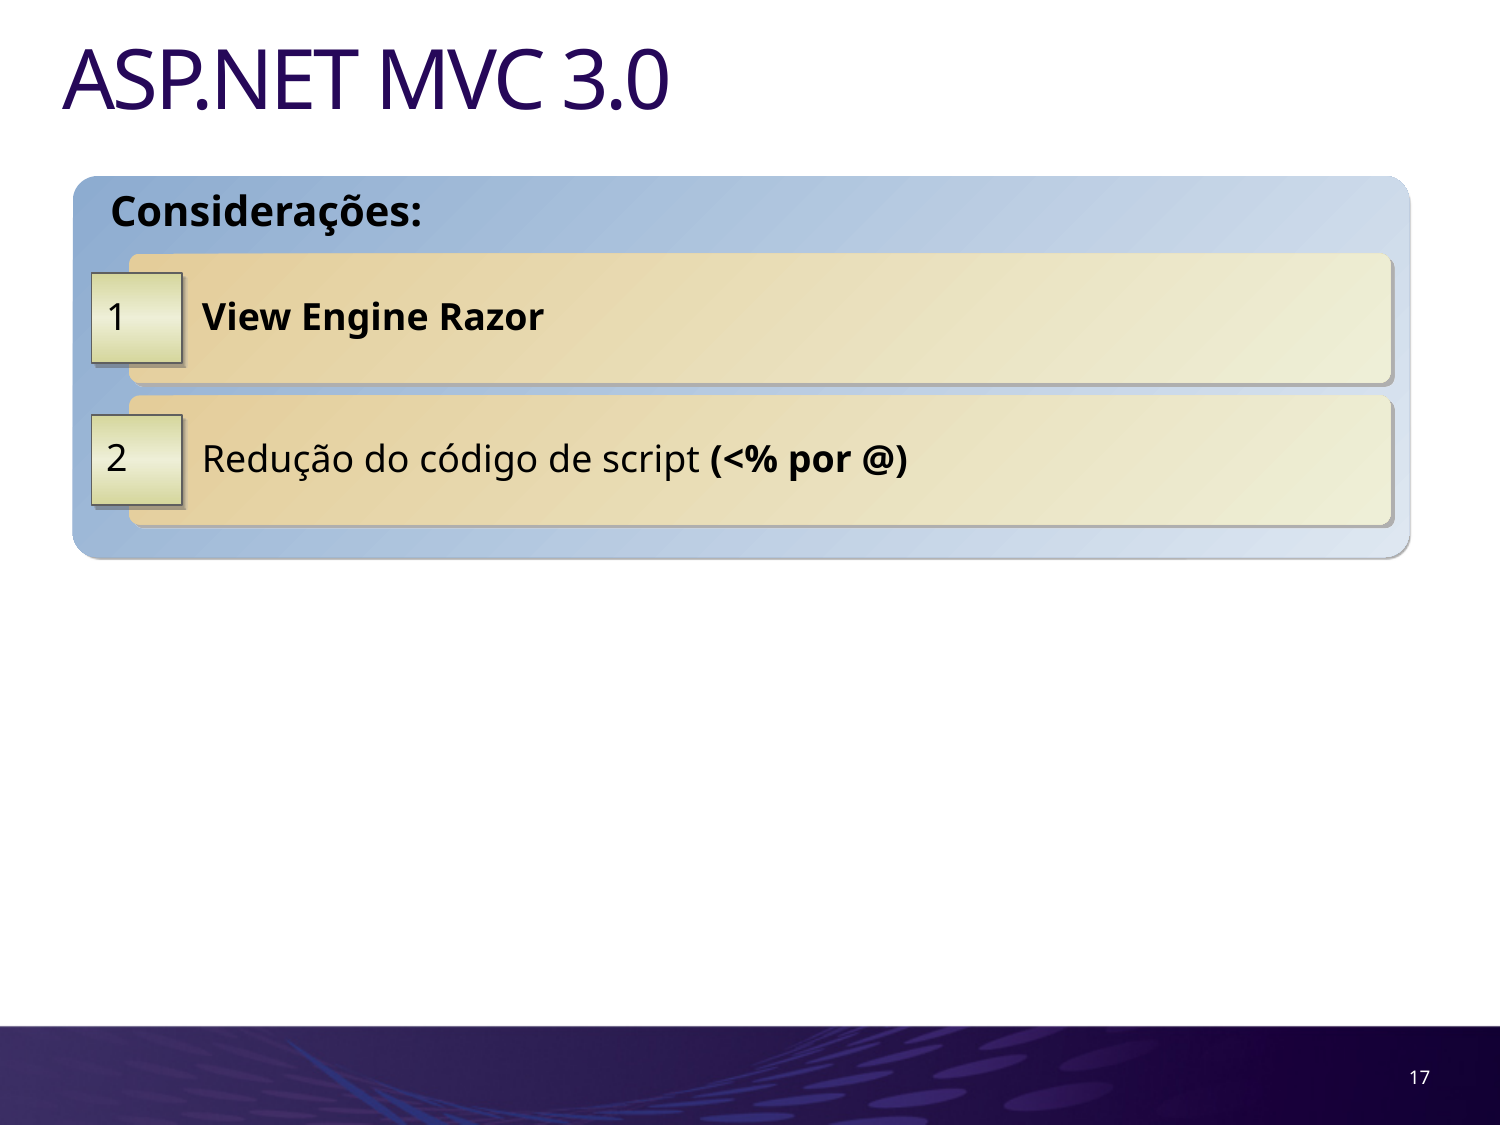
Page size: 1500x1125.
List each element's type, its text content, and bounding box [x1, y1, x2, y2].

title ASP.NET MVC 3.0 [62, 37, 1438, 129]
slide_number 17 [1408, 1031, 1467, 1092]
text_box Considerações: [72, 176, 1410, 558]
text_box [91, 395, 1391, 525]
picture [0, 0, 1500, 1125]
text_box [91, 253, 1391, 383]
